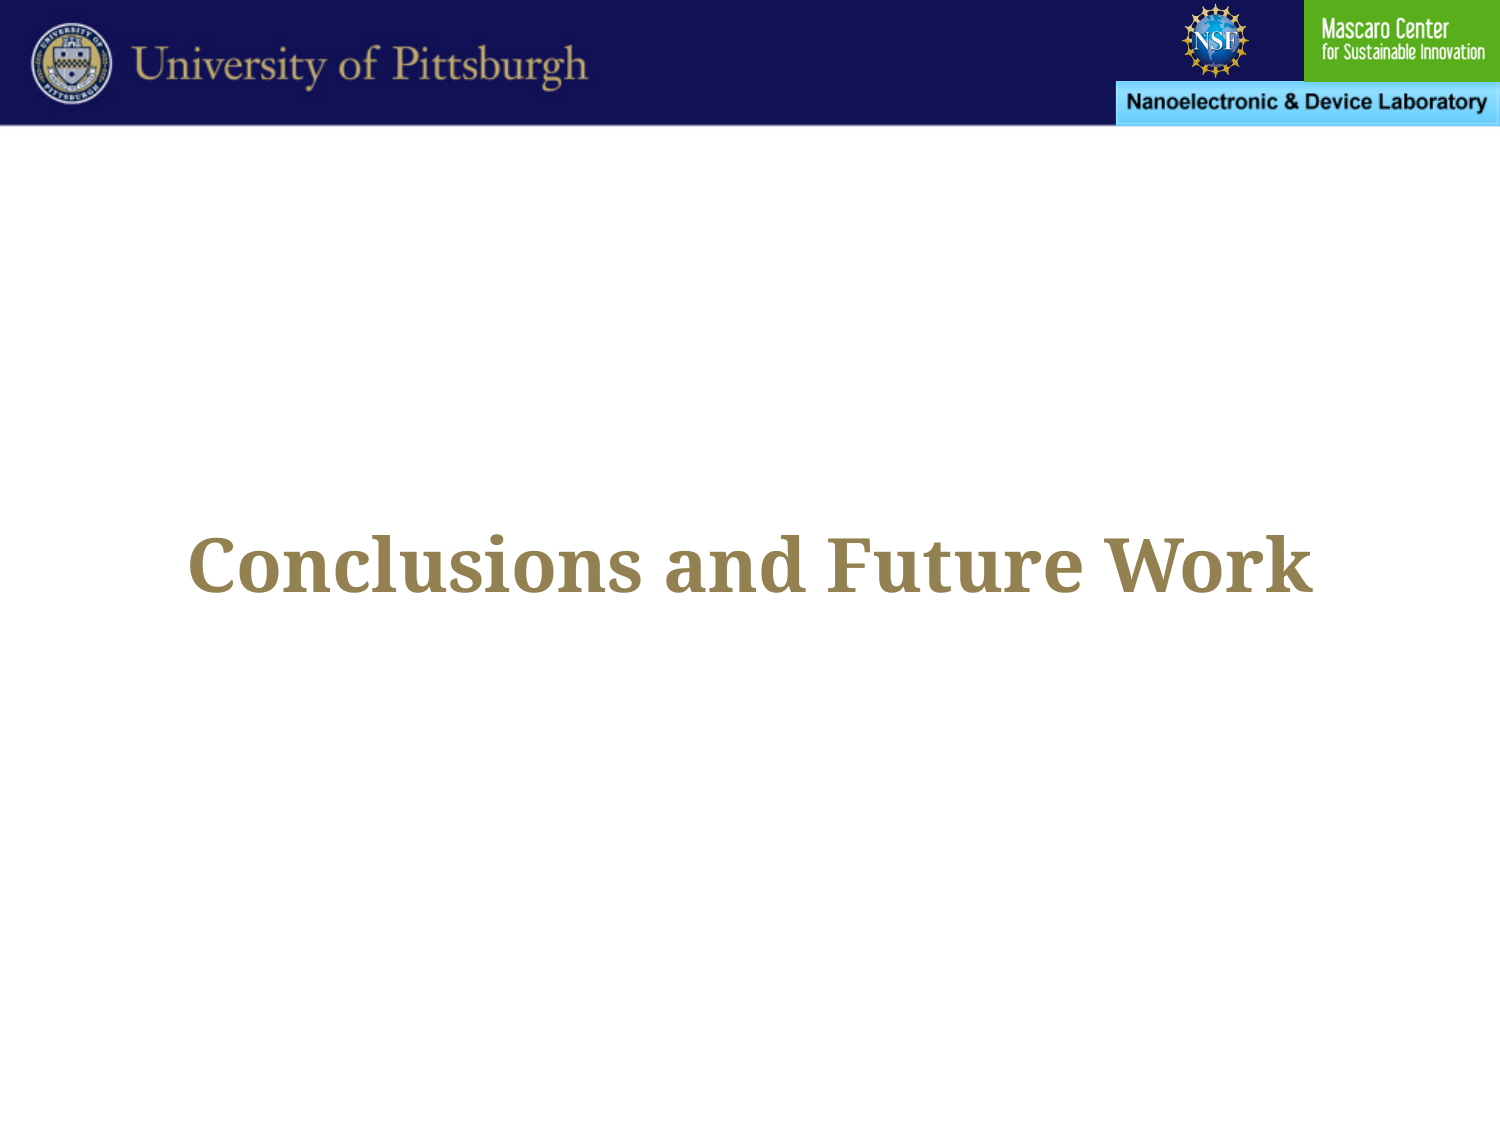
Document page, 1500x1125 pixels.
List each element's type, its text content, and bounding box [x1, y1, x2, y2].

title Conclusions and Future Work [126, 341, 1374, 784]
picture [0, 0, 1500, 1125]
